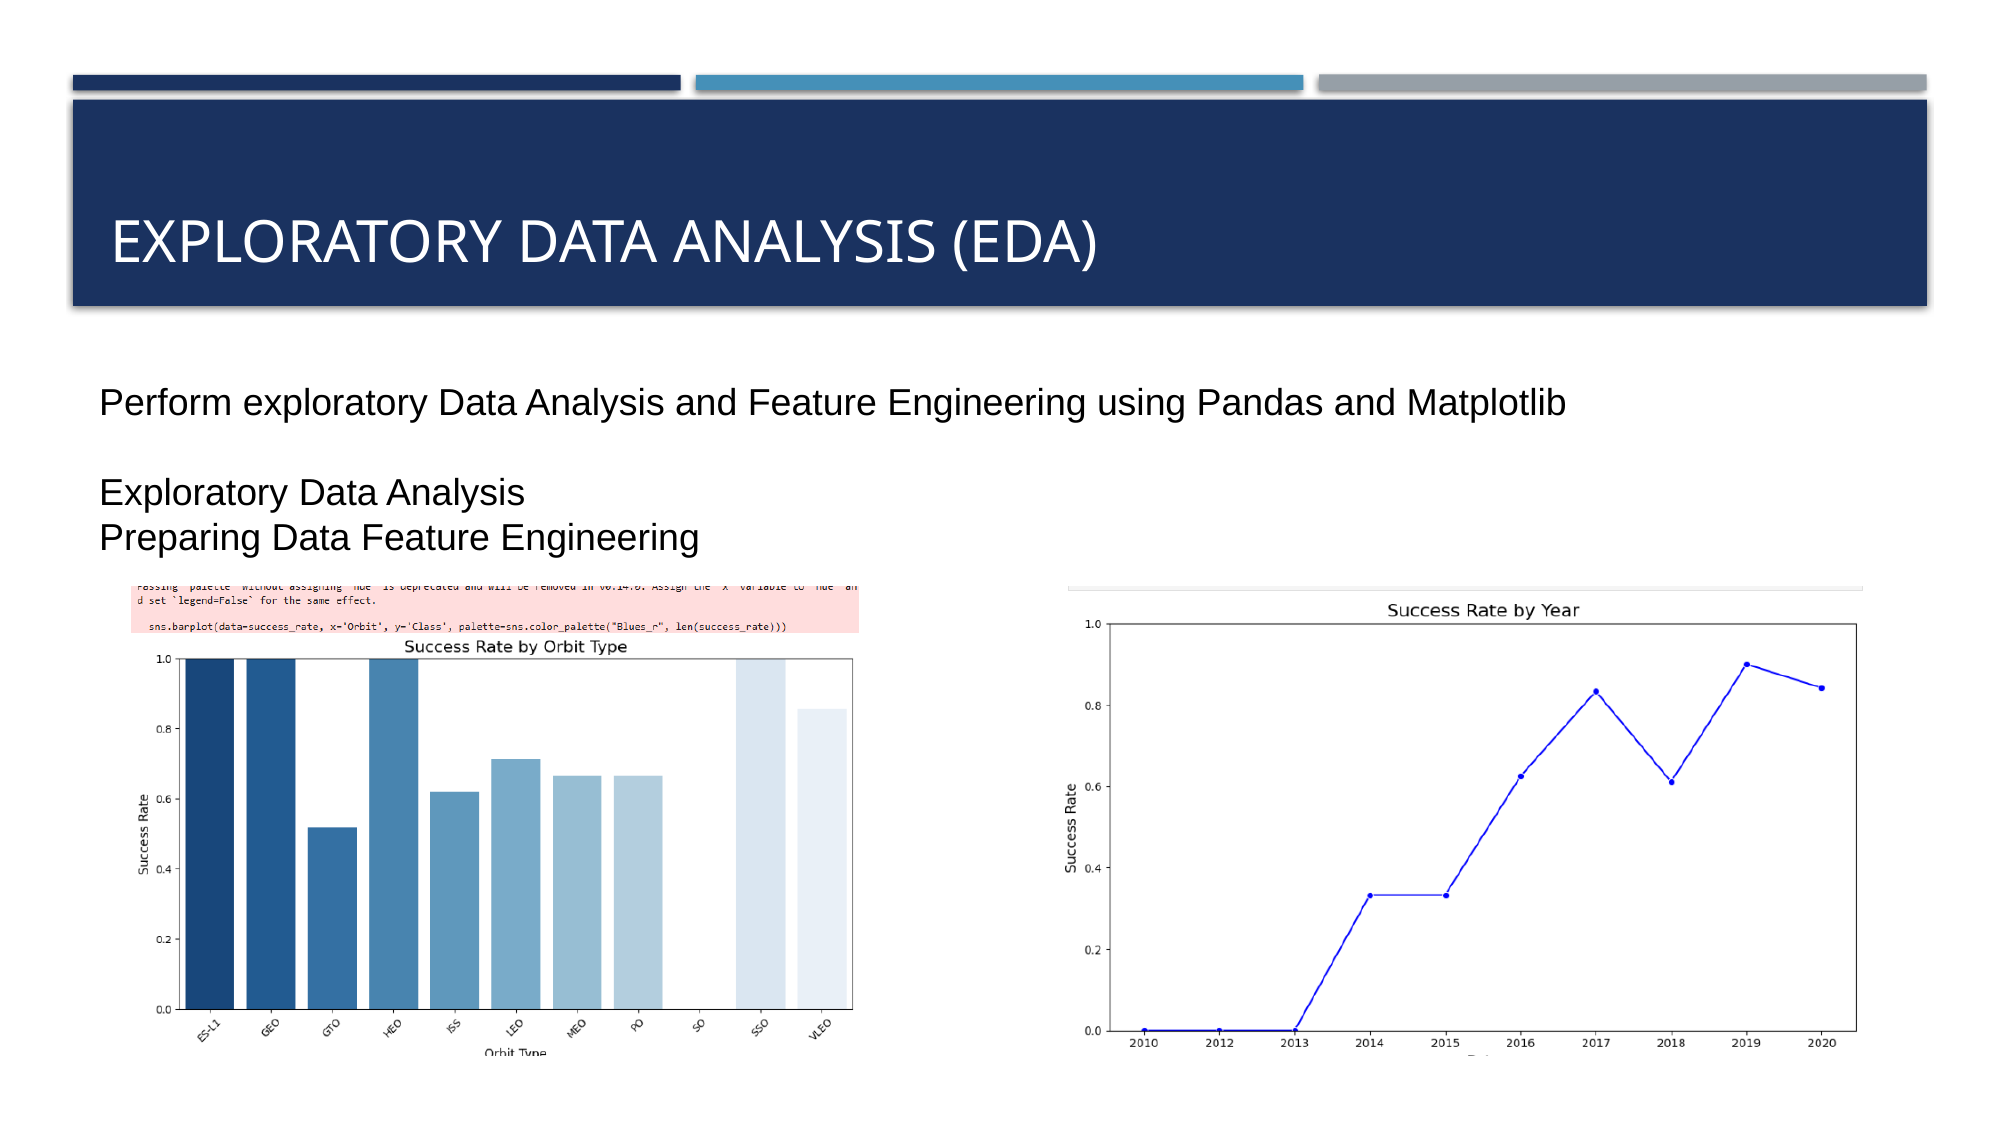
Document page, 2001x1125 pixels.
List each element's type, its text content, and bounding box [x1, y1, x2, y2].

title Exploratory Data Analysis (EDA) [95, 119, 1905, 282]
picture [57, 585, 872, 1056]
picture [1050, 585, 1878, 1056]
text_box Perform exploratory Data Analysis and Feature Engineering using Pandas and Matplotlib Exploratory Data Analysis Preparing Data Feature Engineering [84, 370, 1905, 566]
